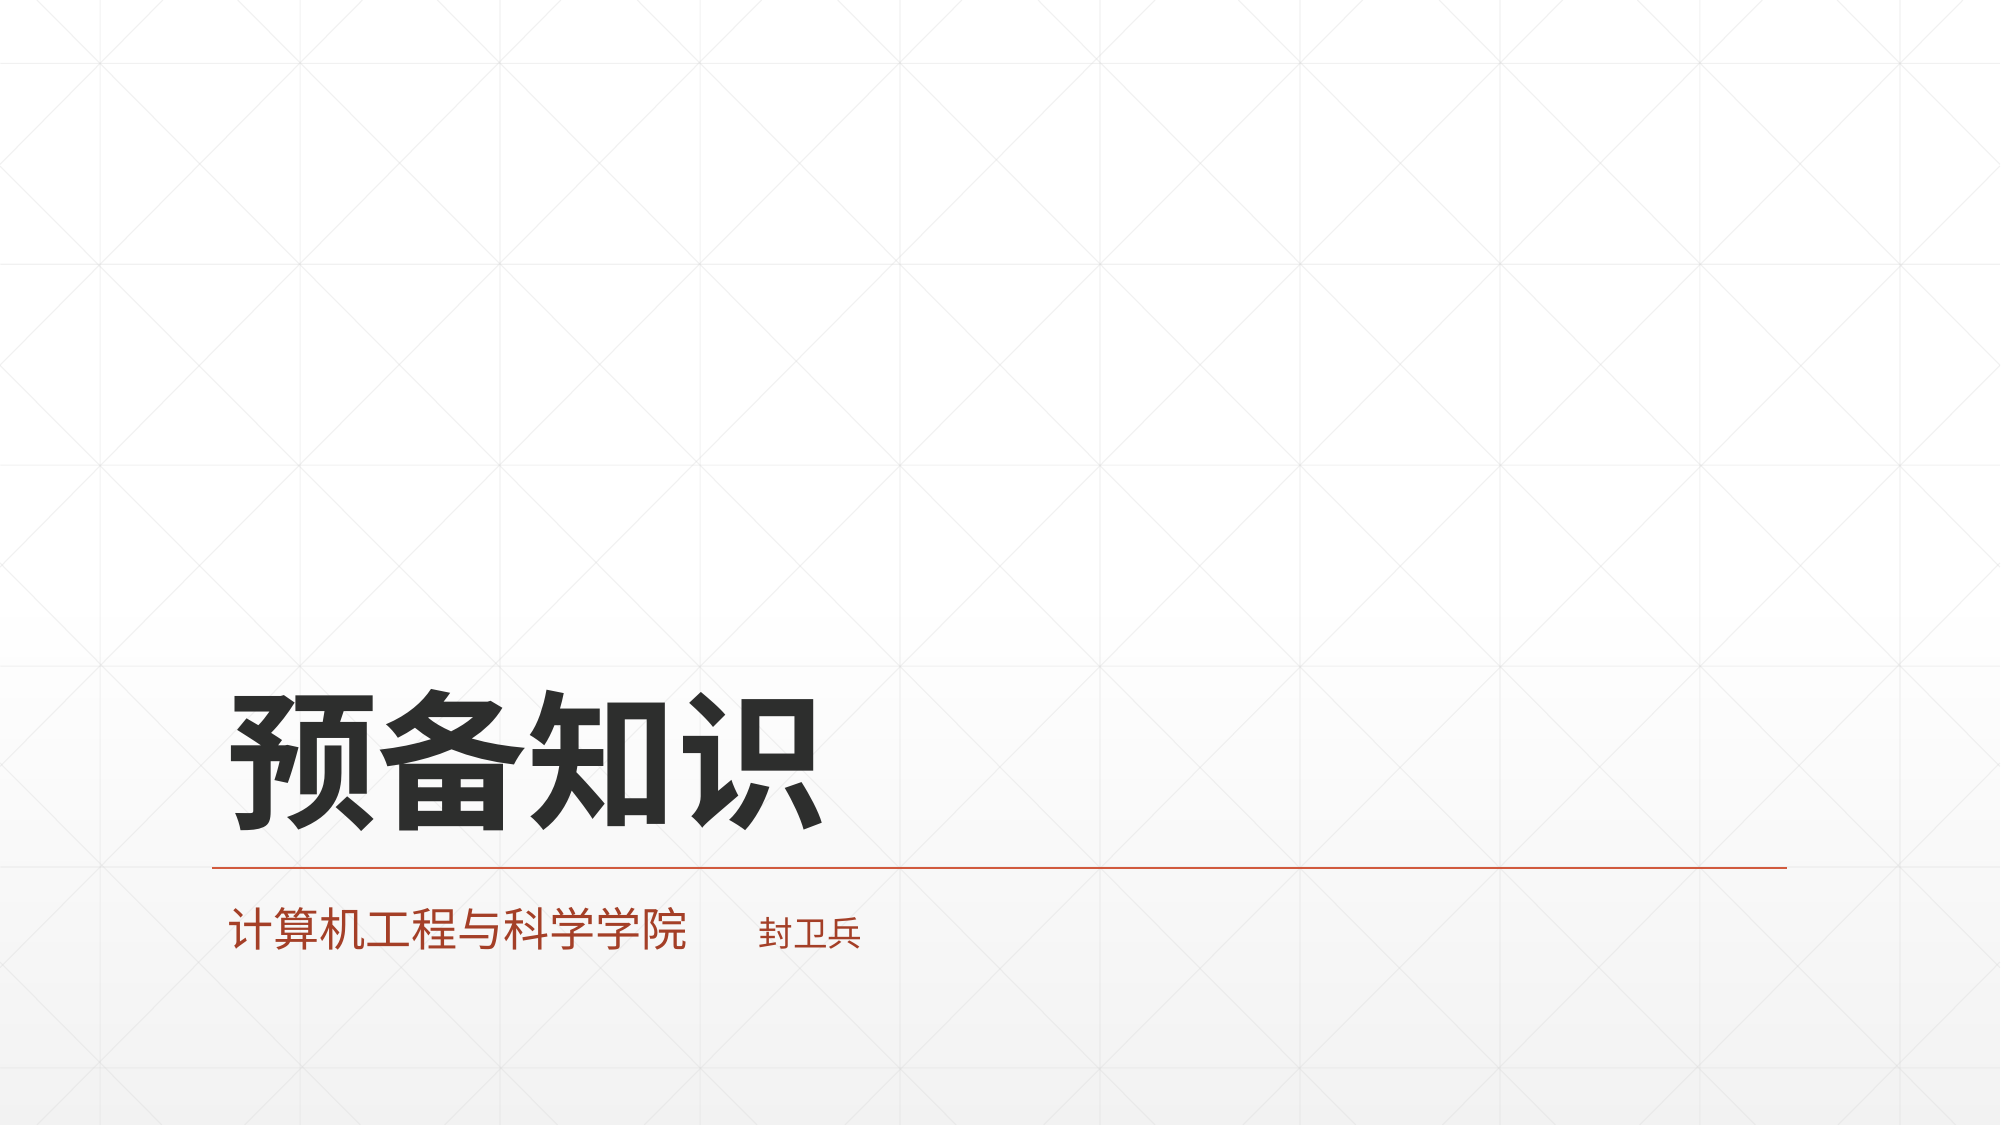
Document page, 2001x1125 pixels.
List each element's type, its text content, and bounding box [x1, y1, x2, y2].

subtitle 计算机工程与科学学院 封卫兵 [212, 891, 1788, 967]
title 预备知识 [212, 313, 1820, 869]
